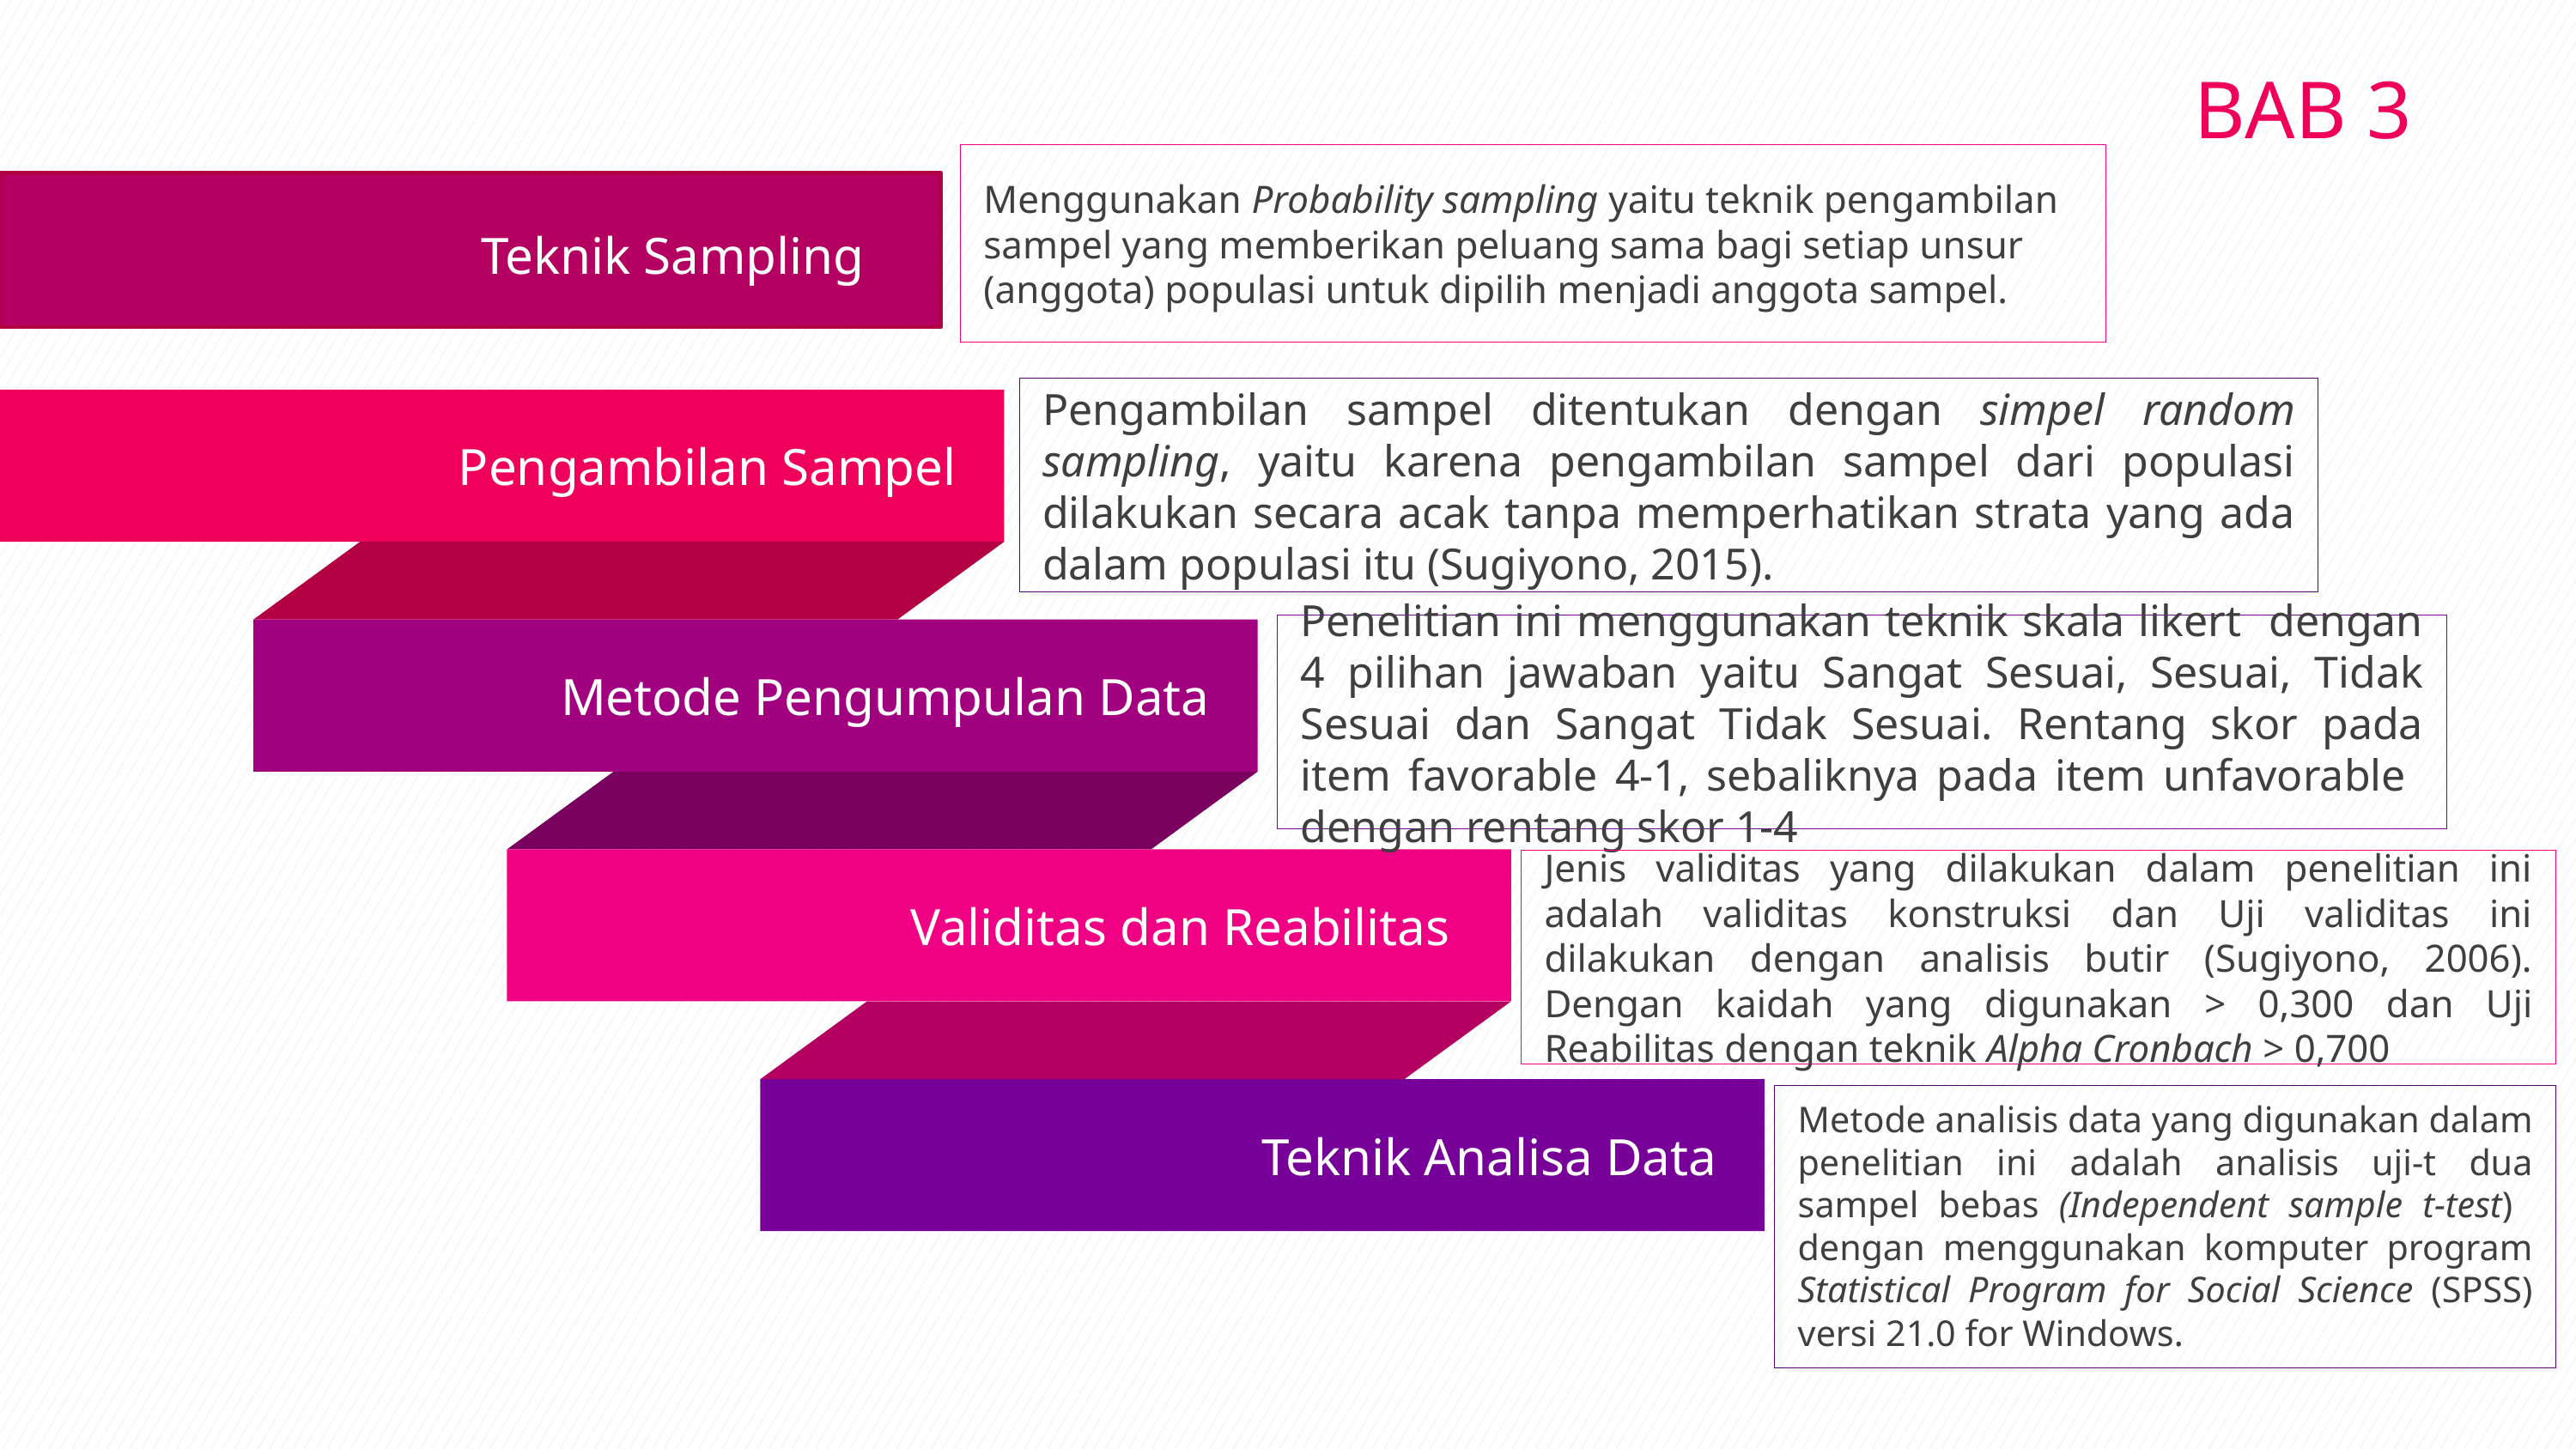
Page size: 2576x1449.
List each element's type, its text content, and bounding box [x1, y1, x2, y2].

list Validitas dan Reabilitas [566, 874, 1486, 976]
list Menggunakan Probability sampling yaitu teknik pengambilan sampel yang memberikan peluang sama bagi setiap unsur (anggota) populasi untuk dipilih menjadi anggota sampel. [960, 144, 2106, 343]
list Teknik Analisa Data [820, 1104, 1741, 1206]
picture [0, 0, 2576, 1449]
text_box [0, 171, 943, 329]
list Pengambilan Sampel [59, 415, 980, 517]
text_box Teknik Sampling [0, 203, 888, 306]
list Metode Pengumpulan Data [313, 645, 1233, 747]
list Metode analisis data yang digunakan dalam penelitian ini adalah analisis uji-t dua sampel bebas (Independent sample t-test) dengan menggunakan komputer program Statistical Program for Social Science (SPSS) versi 21.0 for Windows. [1774, 1085, 2556, 1368]
list Penelitian ini menggunakan teknik skala likert dengan 4 pilihan jawaban yaitu Sangat Sesuai, Sesuai, Tidak Sesuai dan Sangat Tidak Sesuai. Rentang skor pada item favorable 4-1, sebaliknya pada item unfavorable dengan rentang skor 1-4 [1277, 615, 2447, 829]
title BAB 3 [2160, 37, 2447, 177]
list Pengambilan sampel ditentukan dengan simpel random sampling, yaitu karena pengambilan sampel dari populasi dilakukan secara acak tanpa memperhatikan strata yang ada dalam populasi itu (Sugiyono, 2015). [1019, 378, 2318, 592]
text_box Jenis validitas yang dilakukan dalam penelitian ini adalah validitas konstruksi dan Uji validitas ini dilakukan dengan analisis butir (Sugiyono, 2006). Dengan kaidah yang digunakan > 0,300 dan Uji Reabilitas dengan teknik Alpha Cronbach > 0,700 [1521, 850, 2556, 1064]
